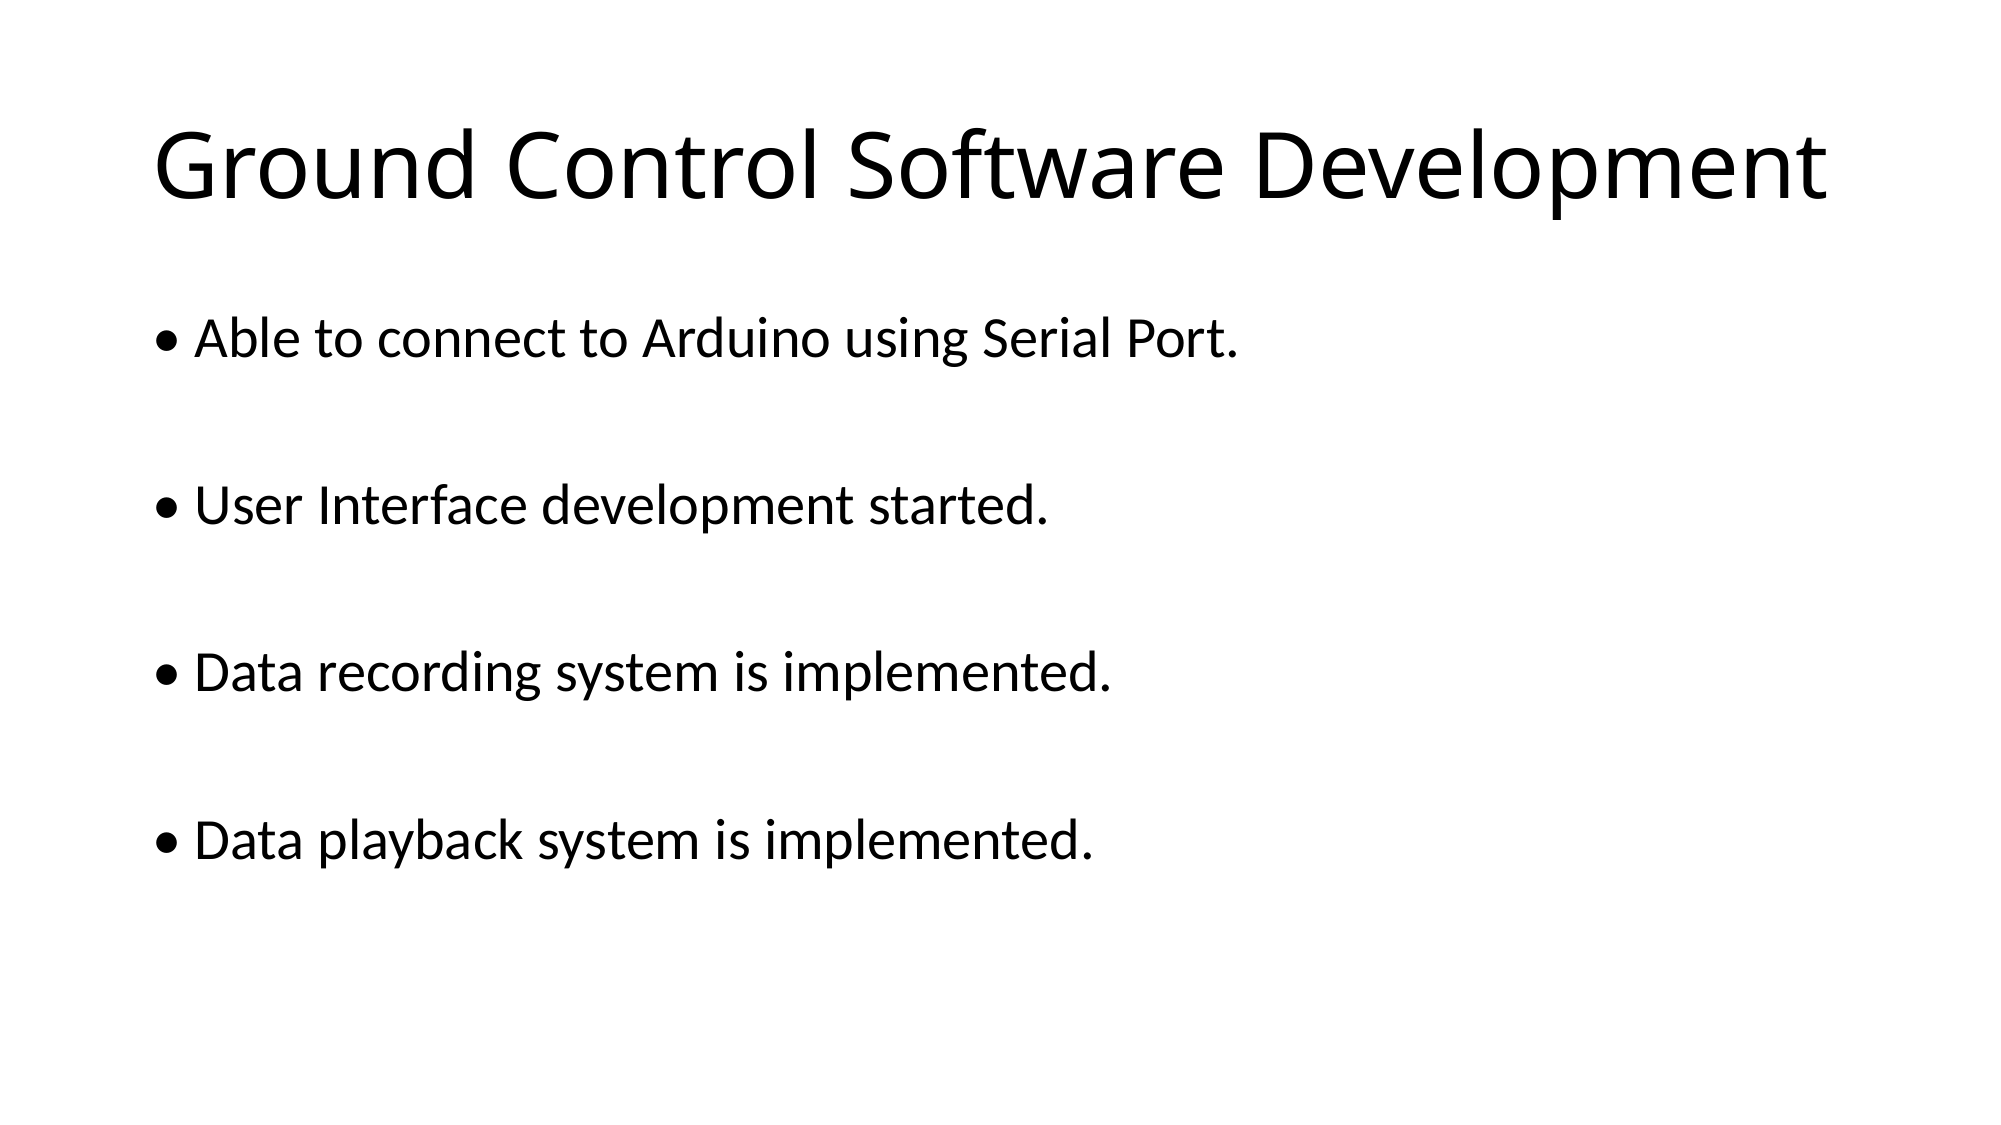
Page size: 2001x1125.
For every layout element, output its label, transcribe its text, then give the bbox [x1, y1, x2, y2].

title Ground Control Software Development [137, 59, 1863, 278]
list • Able to connect to Arduino using Serial Port. • User Interface development started. • Data recording system is implemented. • Data playback system is implemented. [137, 299, 1863, 1014]
